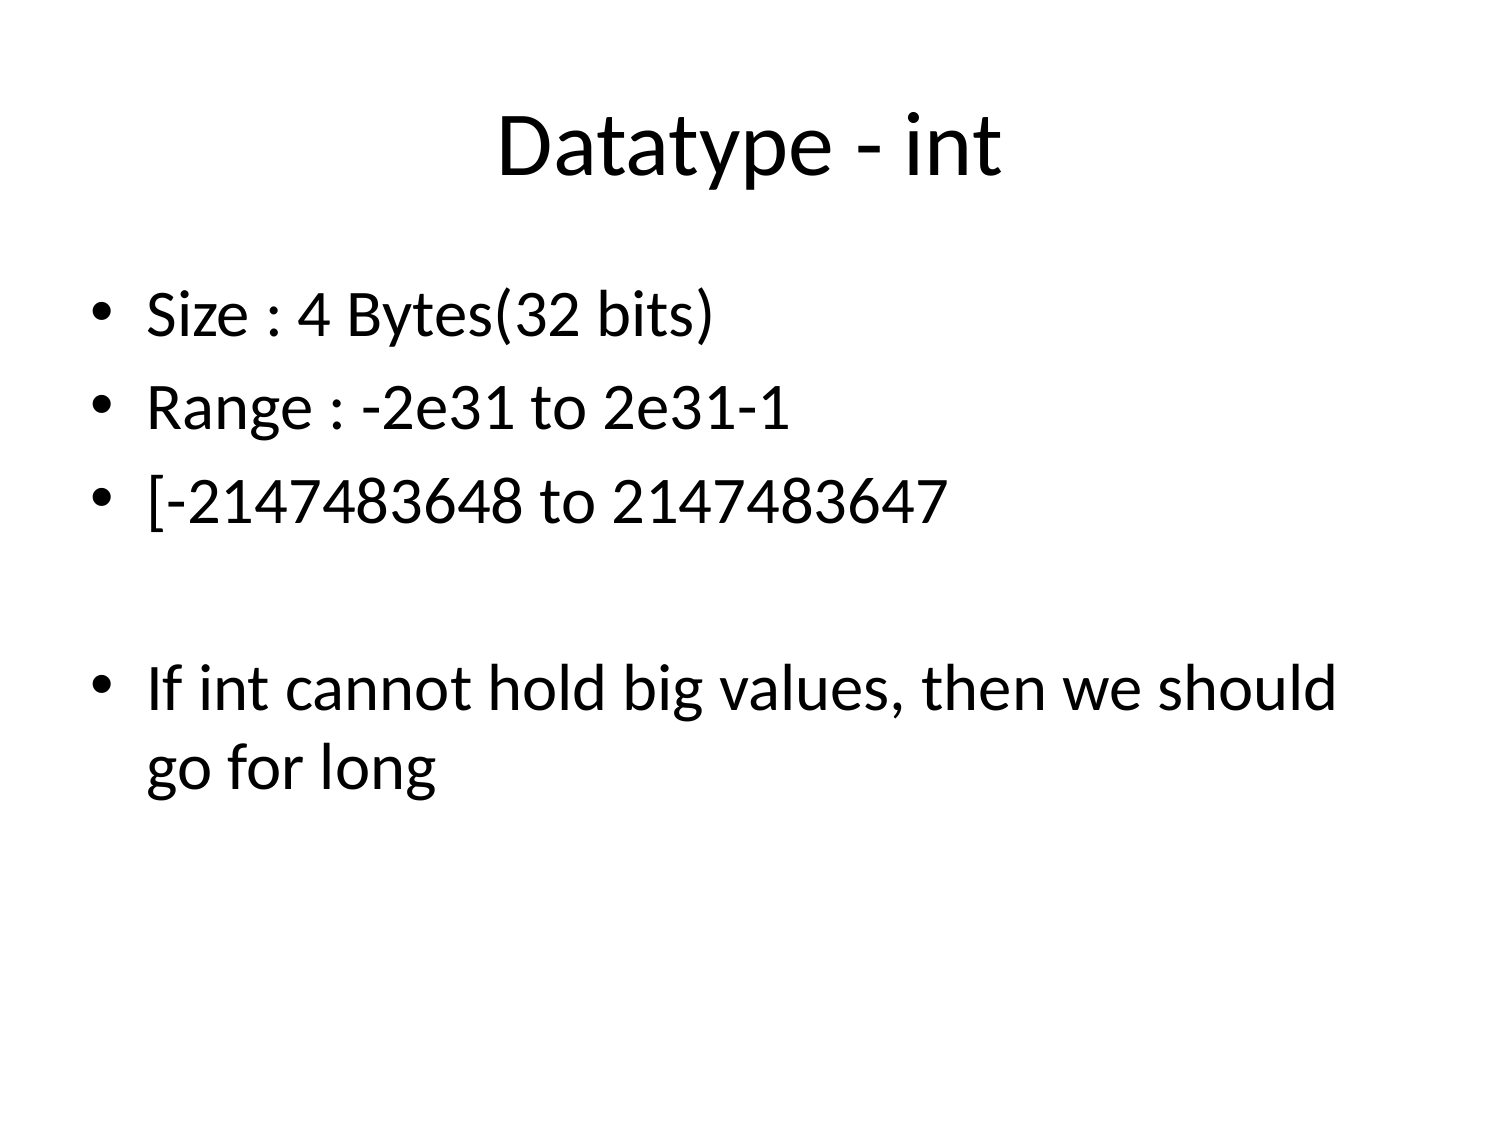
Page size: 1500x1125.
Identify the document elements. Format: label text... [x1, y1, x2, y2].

title Datatype - int [75, 45, 1425, 233]
list Size : 4 Bytes(32 bits) Range : -2e31 to 2e31-1 [-2147483648 to 2147483647 If int cannot hold big values, then we should go for long [75, 262, 1425, 1005]
